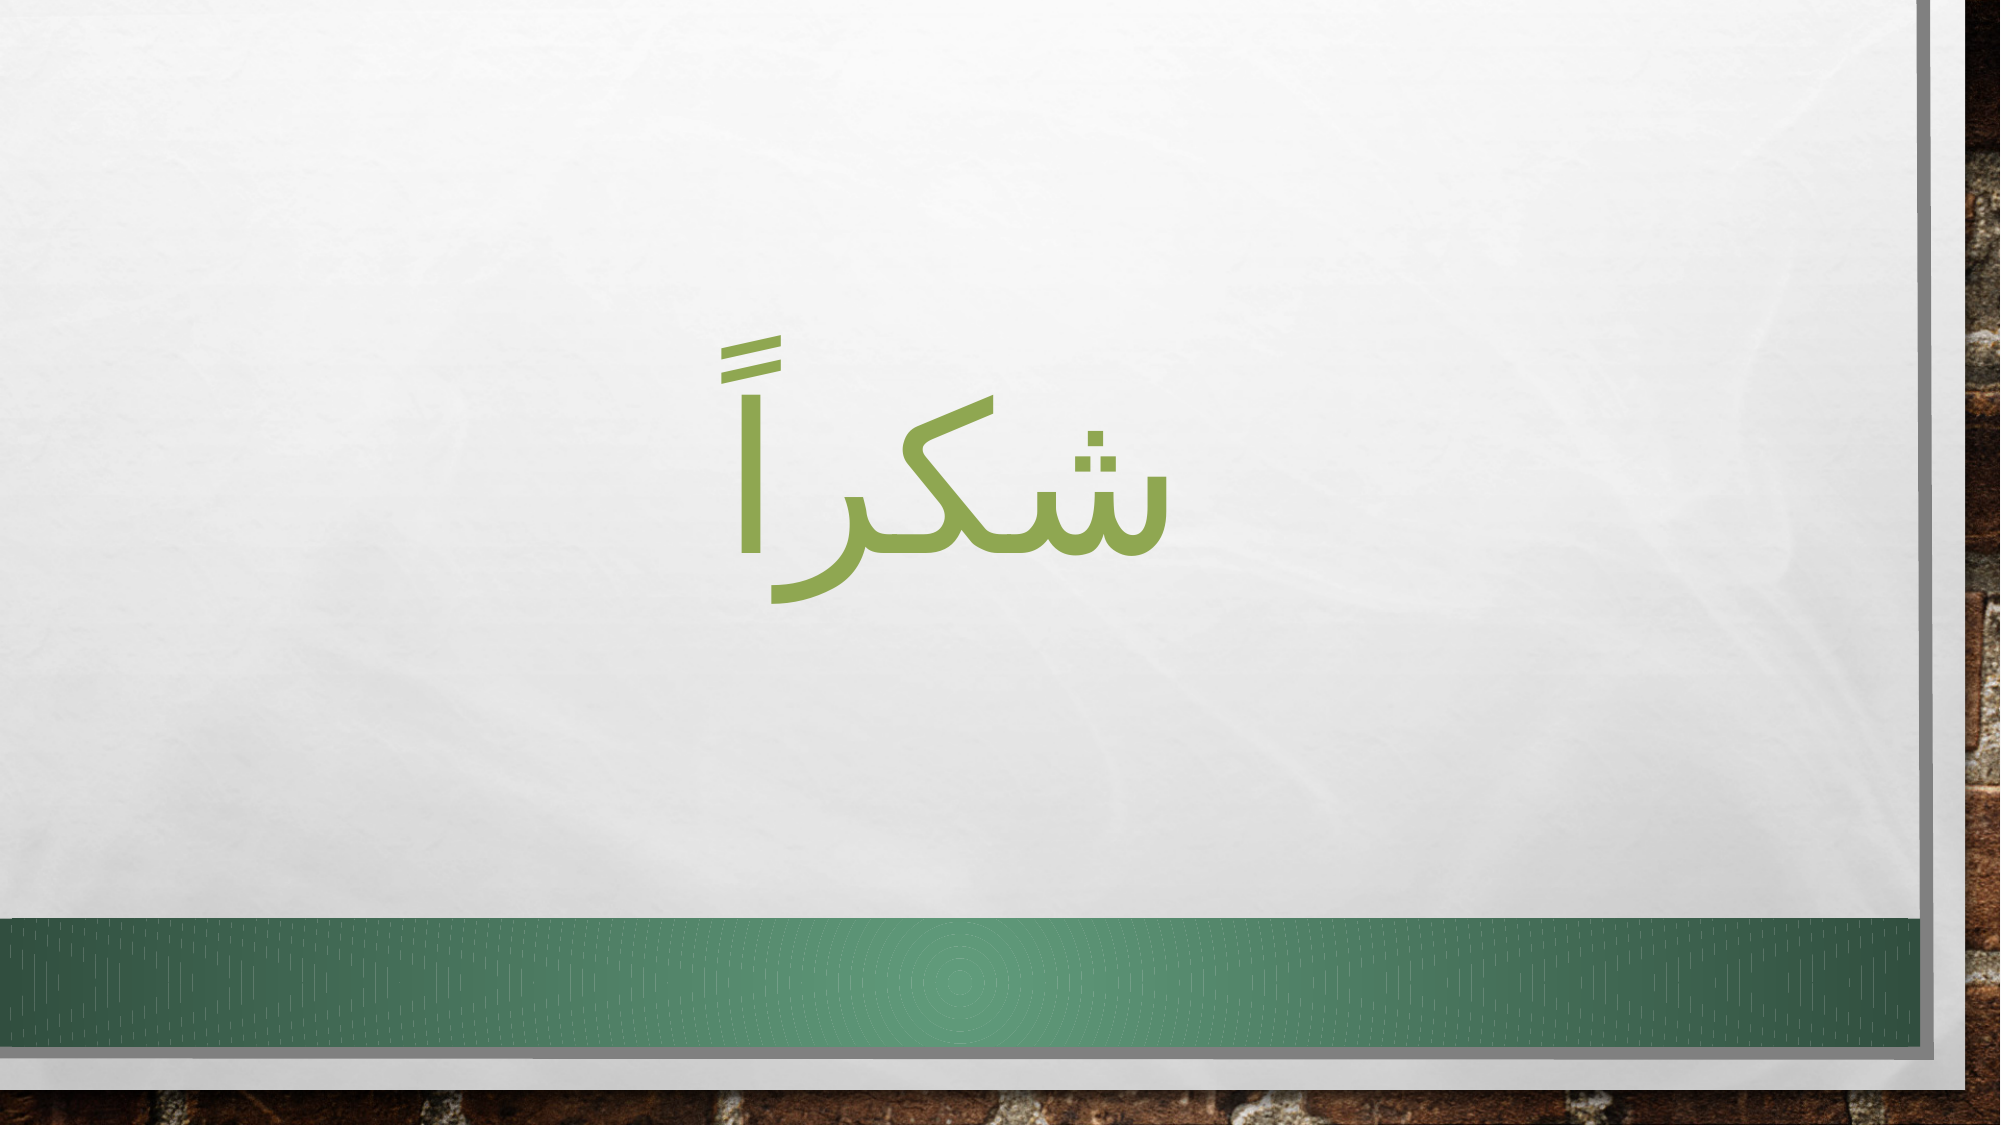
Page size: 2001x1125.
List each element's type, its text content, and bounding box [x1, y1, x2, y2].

title شكراً [112, 112, 1818, 860]
picture [0, 0, 2000, 1125]
